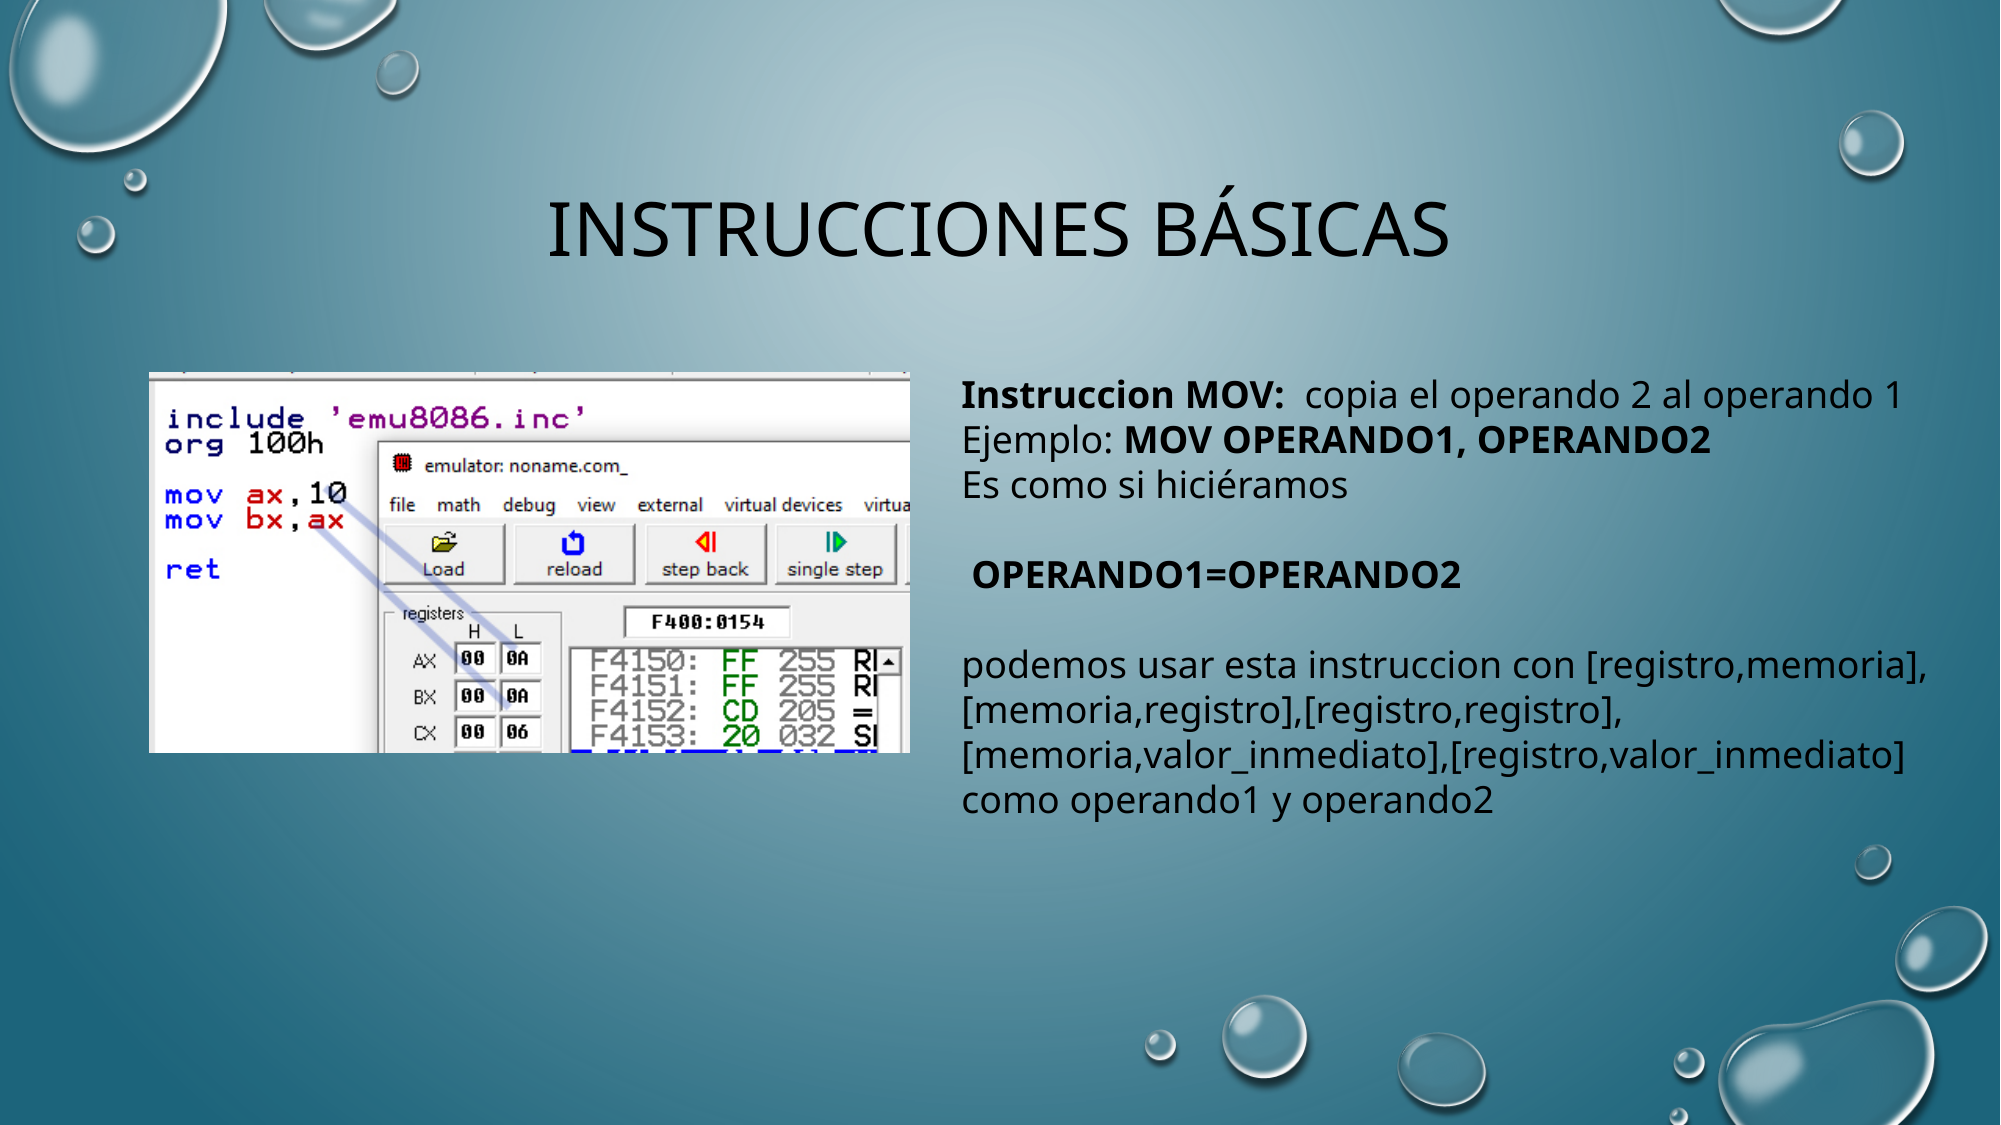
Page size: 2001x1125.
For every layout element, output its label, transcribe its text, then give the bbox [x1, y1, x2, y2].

picture [0, 0, 2000, 1125]
title Instrucciones básicas [149, 101, 1851, 364]
text_box Instruccion MOV: copia el operando 2 al operando 1 Ejemplo: MOV OPERANDO1, OPERANDO2 Es como si hiciéramos OPERANDO1=OPERANDO2 podemos usar esta instruccion con [registro,memoria],[memoria,registro],[registro,registro],[memoria,valor_inmediato],[registro,valor_inmediato] como operando1 y operando2 [946, 363, 1947, 1053]
